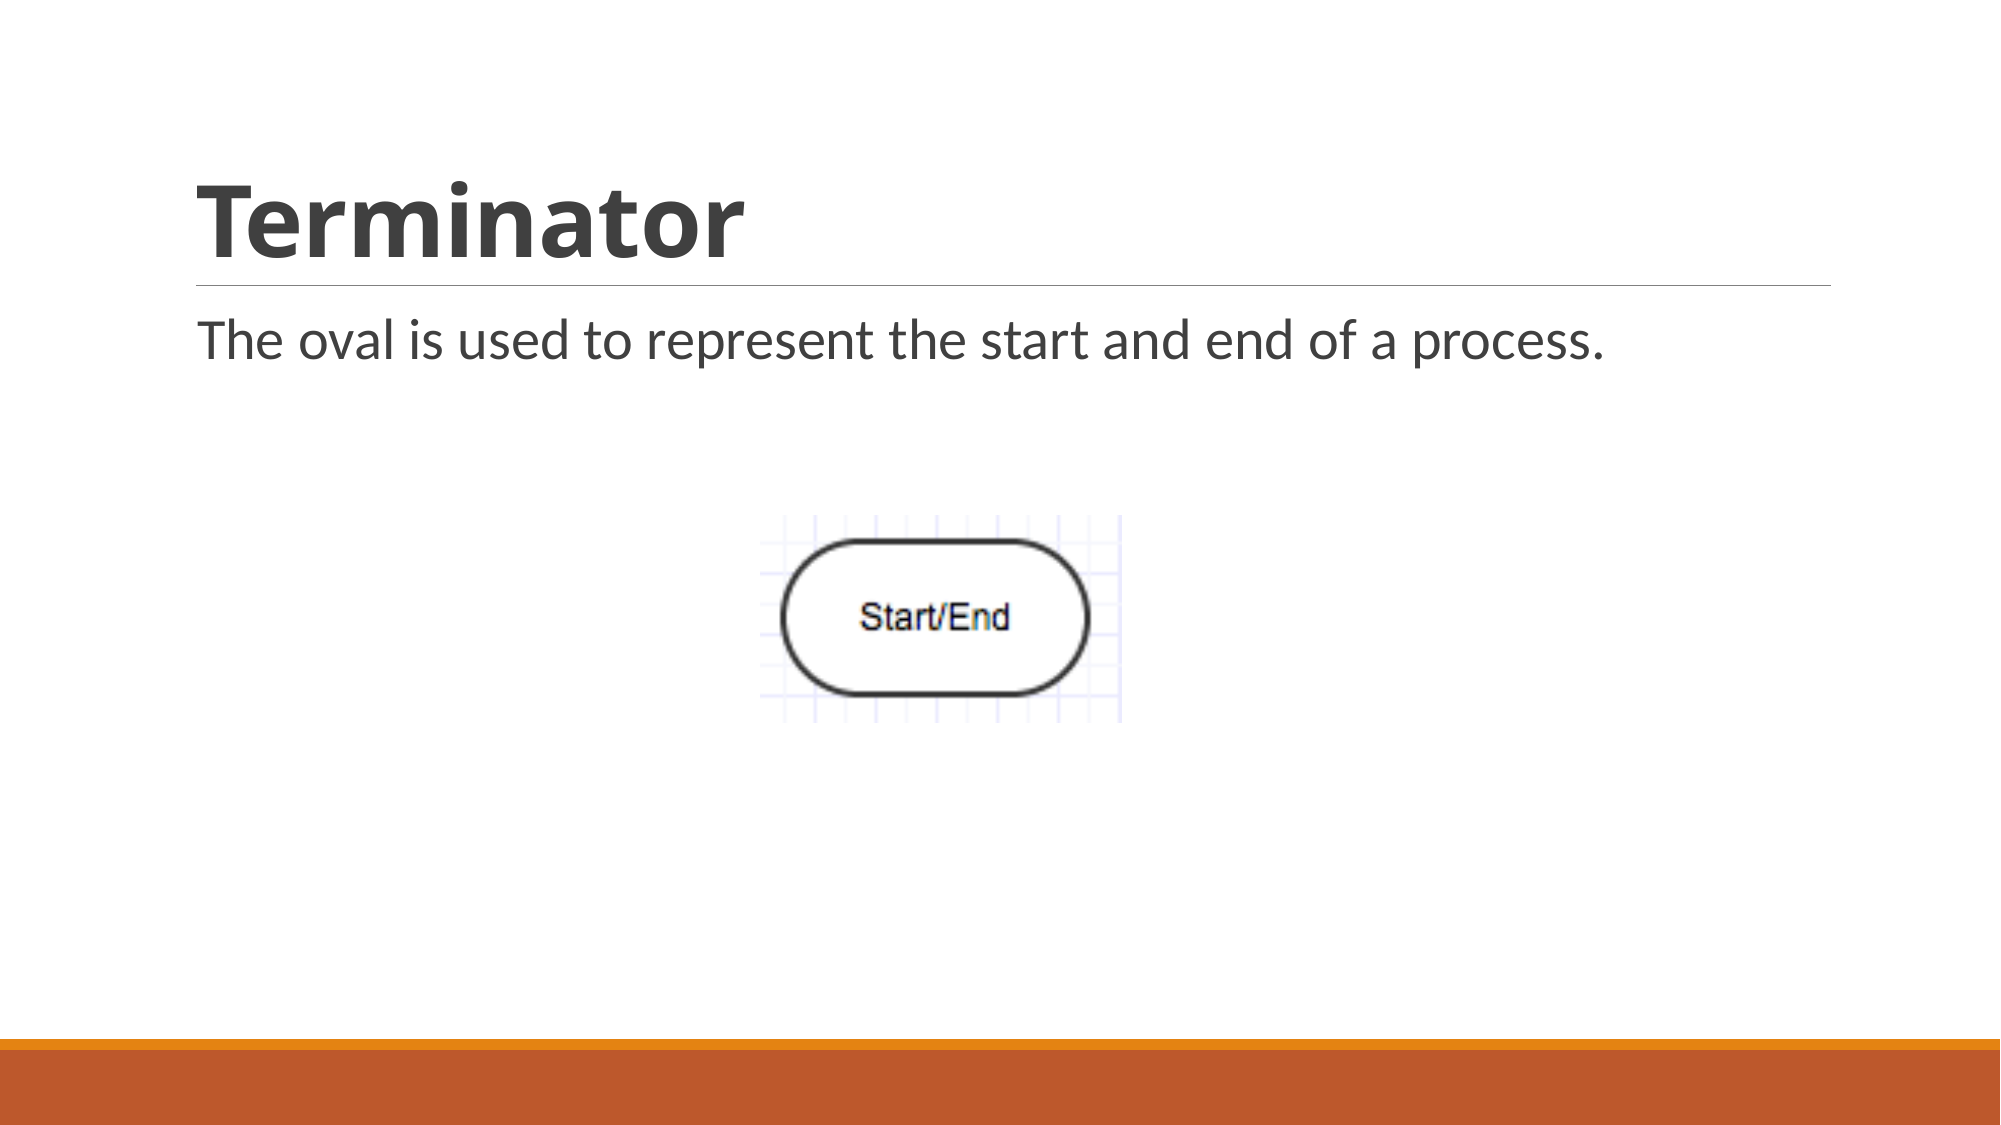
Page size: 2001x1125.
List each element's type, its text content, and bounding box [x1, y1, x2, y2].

picture [759, 515, 1123, 723]
list The oval is used to represent the start and end of a process. [182, 301, 1908, 459]
title Terminator [180, 47, 1830, 285]
